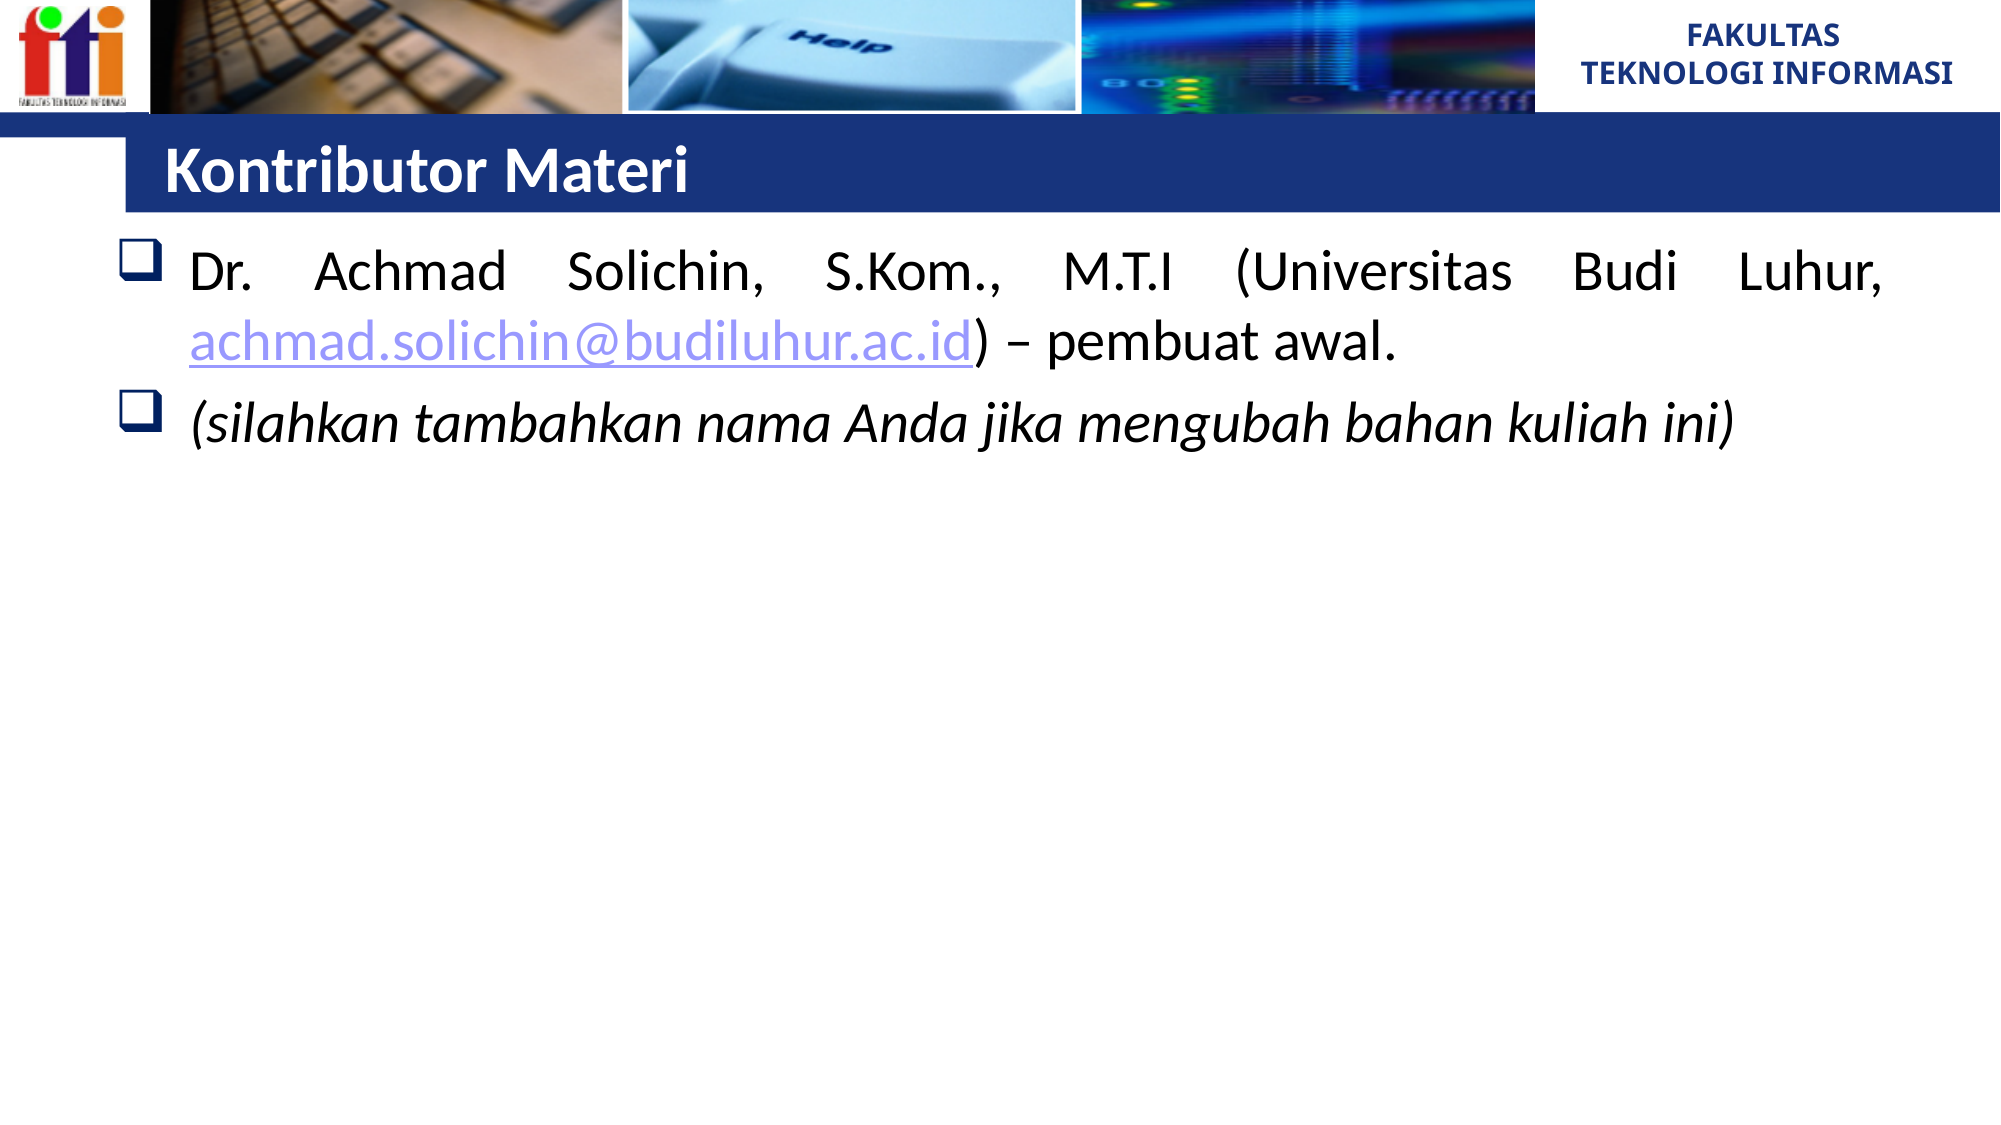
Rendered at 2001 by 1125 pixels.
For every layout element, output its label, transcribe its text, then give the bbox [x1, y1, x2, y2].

title Kontributor Materi [149, 119, 1934, 213]
picture [19, 6, 126, 106]
list Dr. Achmad Solichin, S.Kom., M.T.I (Universitas Budi Luhur, achmad.solichin@budiluhur.ac.id) – pembuat awal. (silahkan tambahkan nama Anda jika mengubah bahan kuliah ini) [99, 224, 1901, 1038]
picture [149, 0, 1535, 114]
